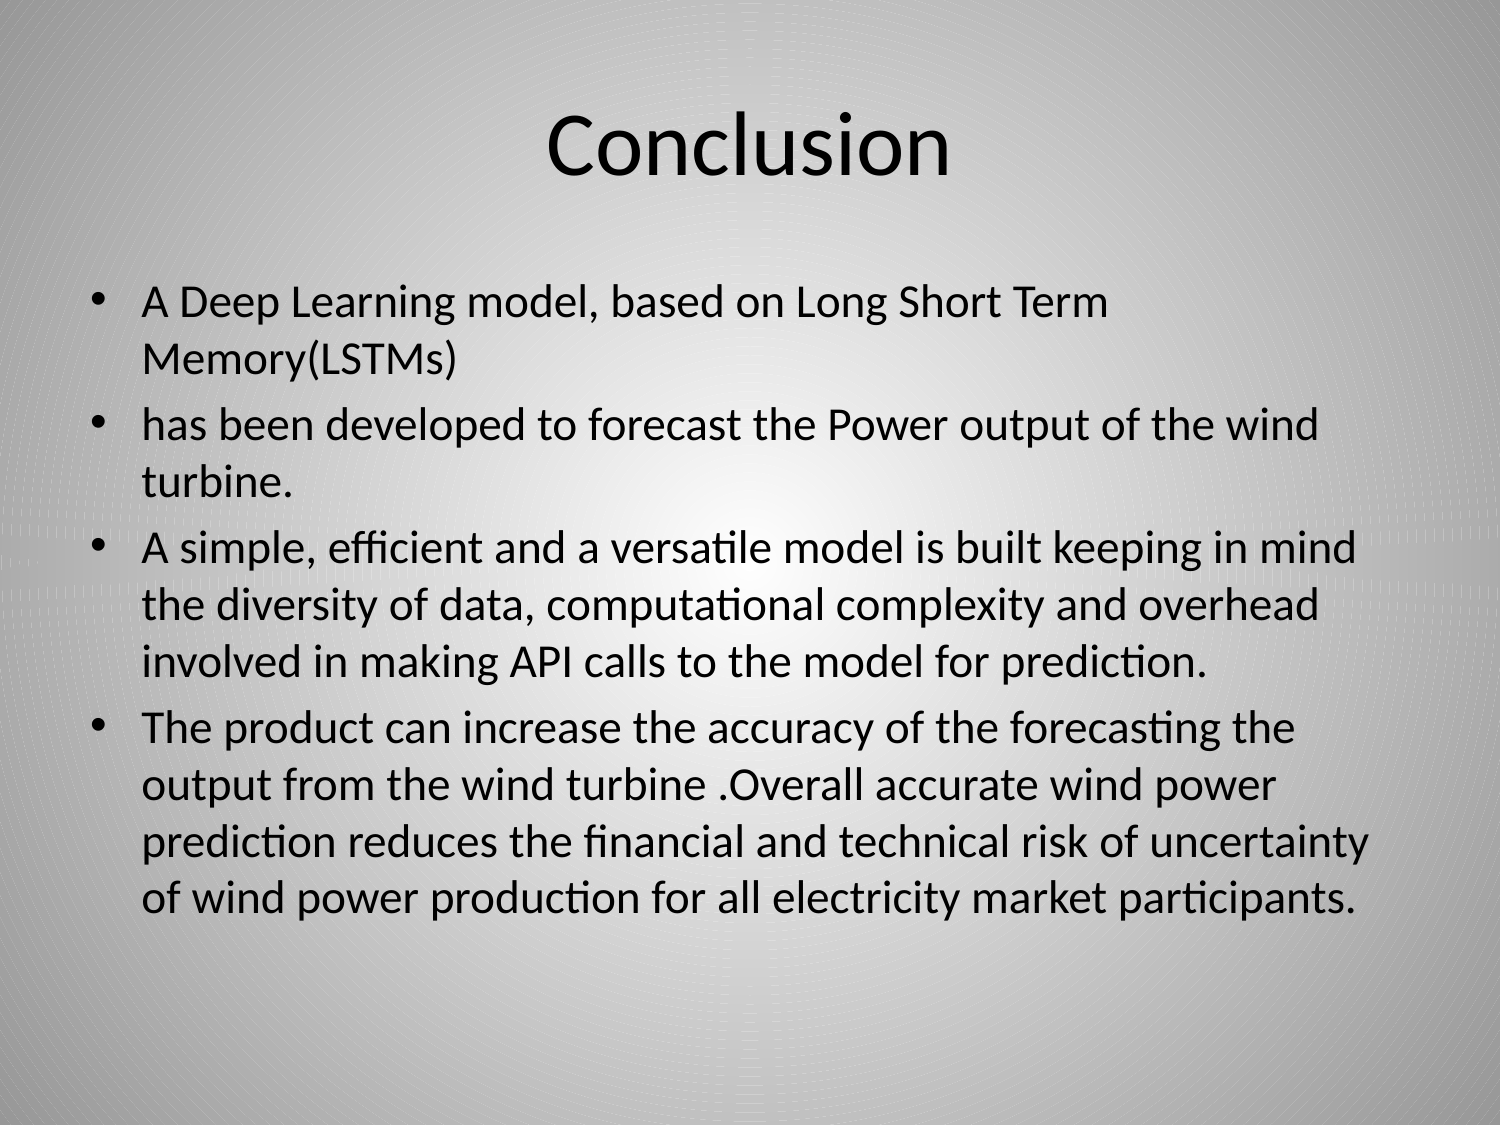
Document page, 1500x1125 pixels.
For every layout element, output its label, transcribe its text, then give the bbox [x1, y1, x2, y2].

list A Deep Learning model, based on Long Short Term Memory(LSTMs) has been developed to forecast the Power output of the wind turbine. A simple, efficient and a versatile model is built keeping in mind the diversity of data, computational complexity and overhead involved in making API calls to the model for prediction. The product can increase the accuracy of the forecasting the output from the wind turbine .Overall accurate wind power prediction reduces the financial and technical risk of uncertainty of wind power production for all electricity market participants. [75, 262, 1425, 1005]
title Conclusion [75, 45, 1425, 233]
